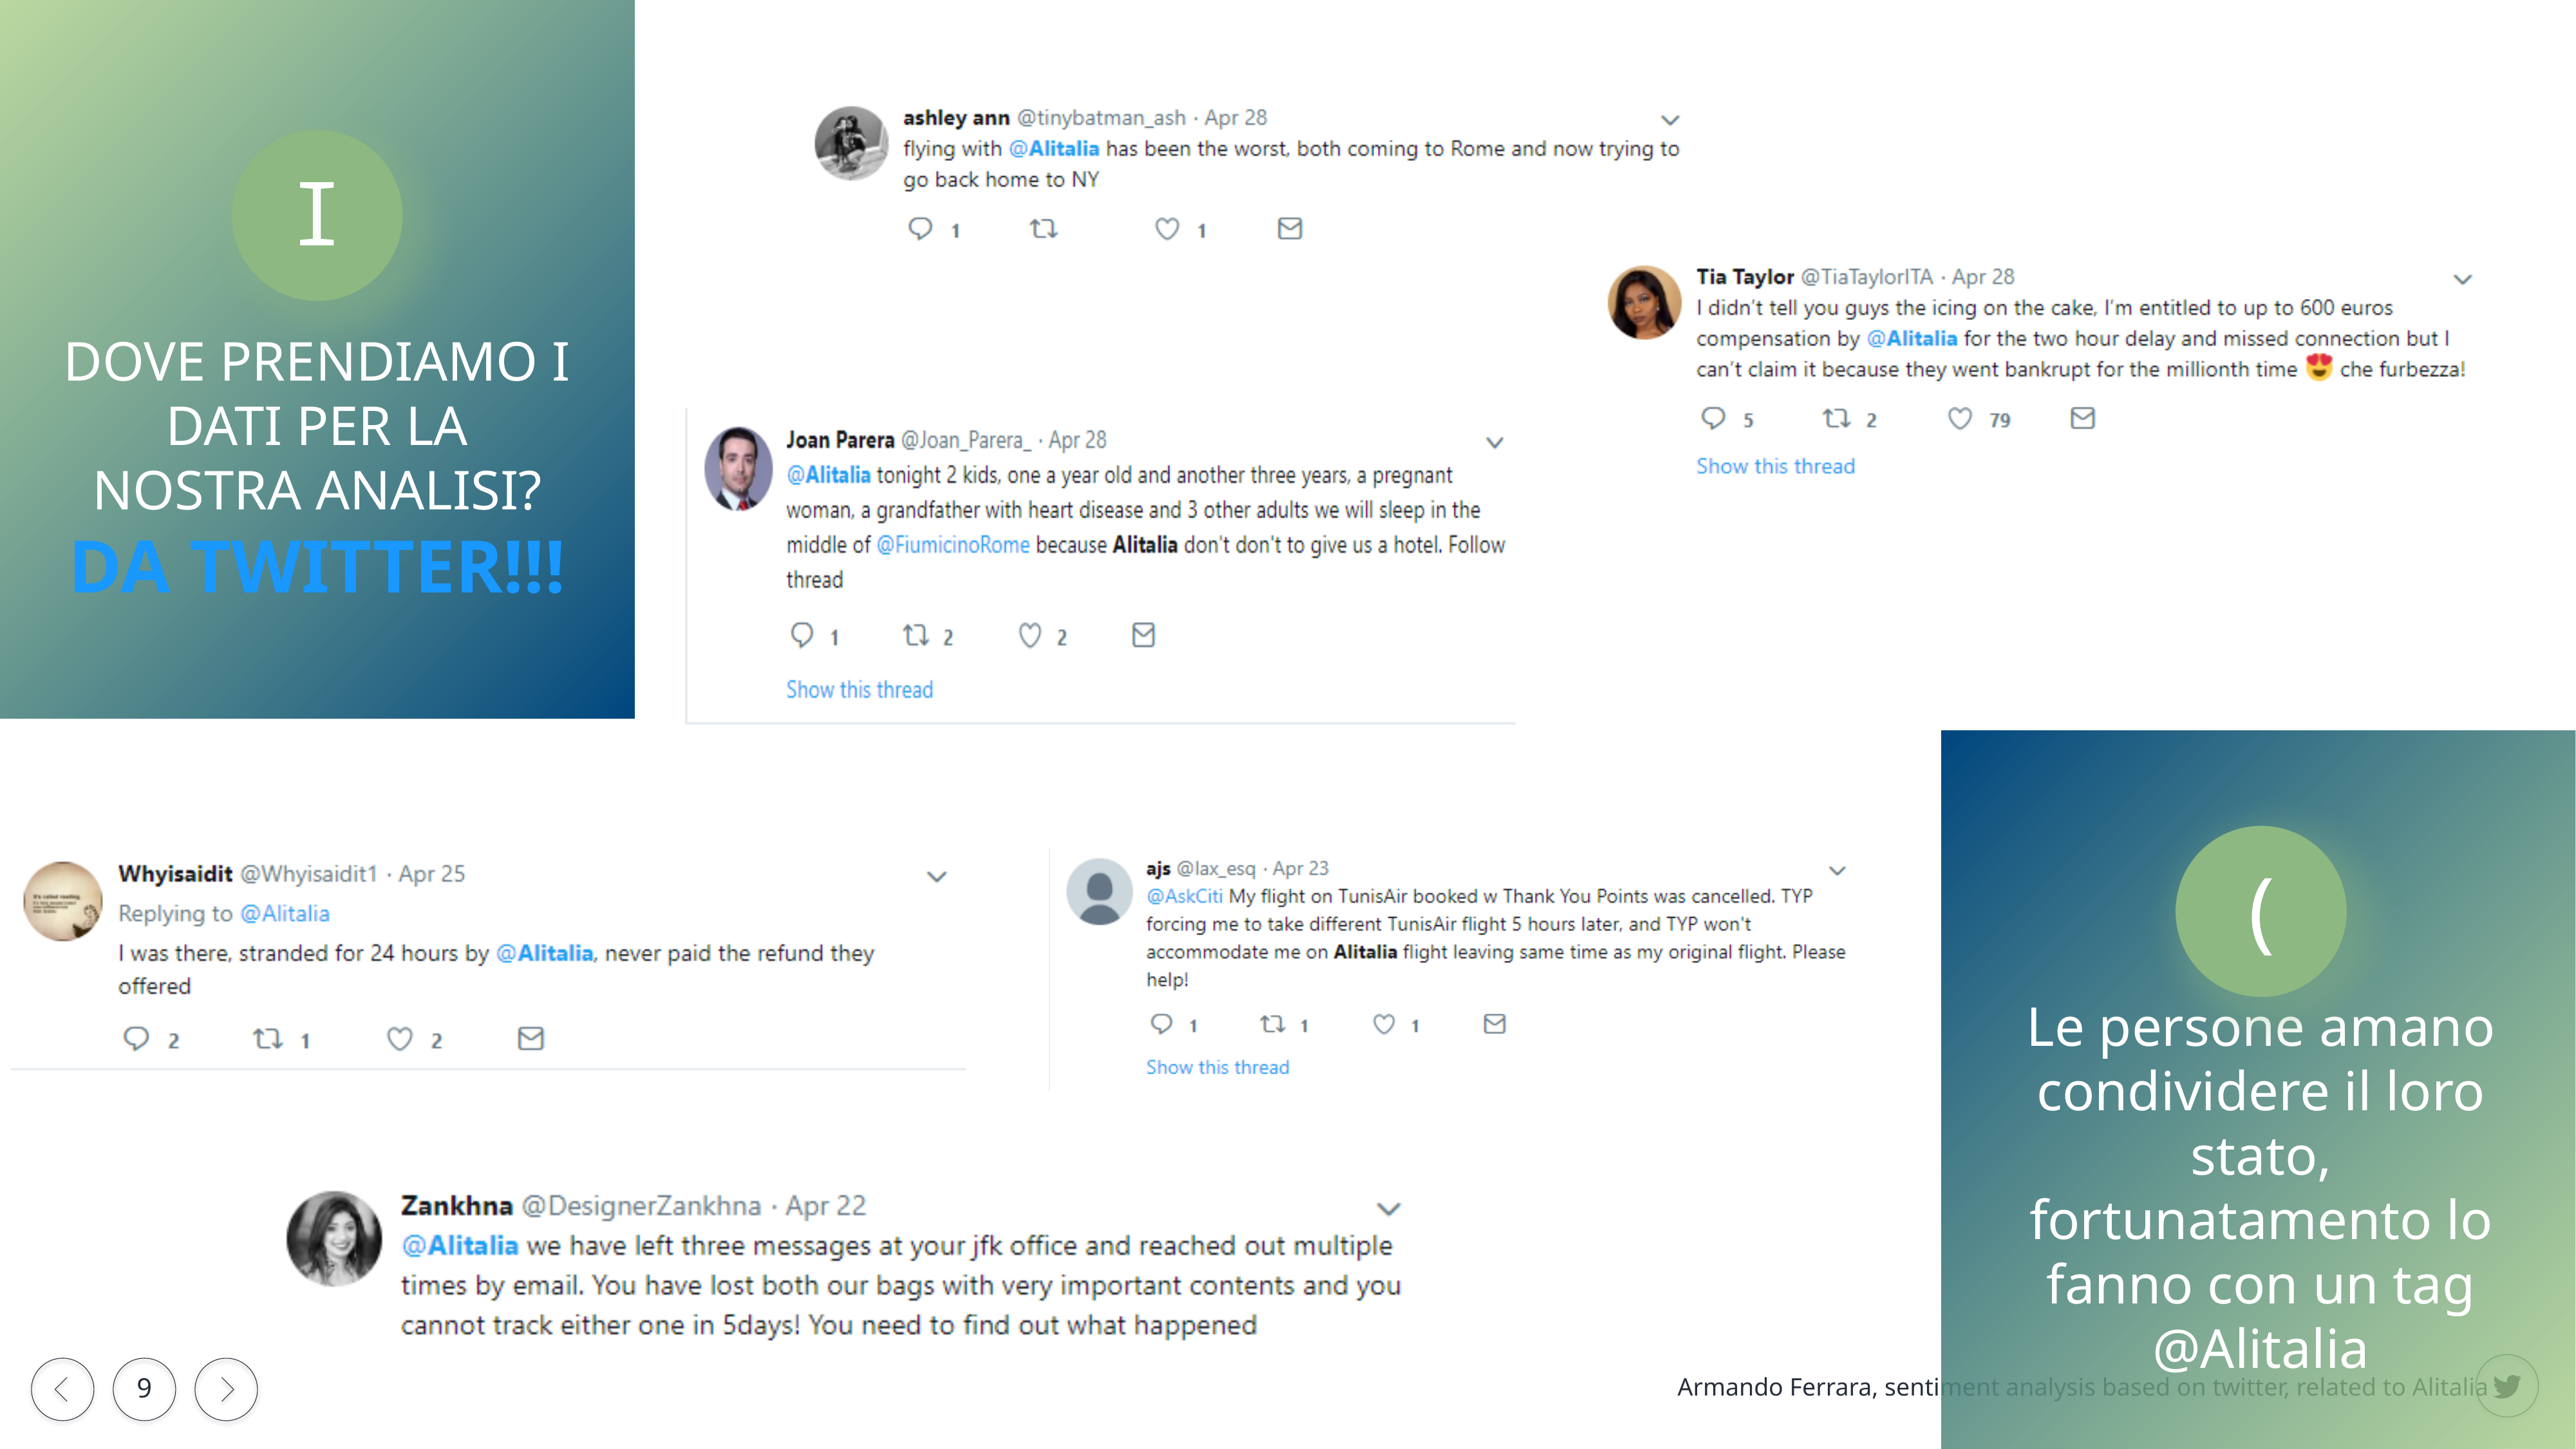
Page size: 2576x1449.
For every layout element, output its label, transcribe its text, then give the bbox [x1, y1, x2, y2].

text_box Le persone amano condividere il loro stato, fortunatamento lo fanno con un tag @Alitalia [1995, 988, 2528, 1448]
text_box ( [2174, 824, 2348, 998]
picture [275, 1173, 1414, 1361]
picture [1049, 848, 1856, 1091]
picture [1596, 254, 2493, 487]
text_box I [230, 129, 404, 302]
picture [685, 408, 1516, 725]
text_box [0, 0, 635, 719]
picture [11, 848, 966, 1070]
text_box [1940, 730, 2576, 1449]
text_box DOVE PRENDIAMO I DATI PER LA NOSTRA ANALISI? DA TWITTER!!! [51, 322, 584, 612]
picture [798, 88, 1697, 251]
